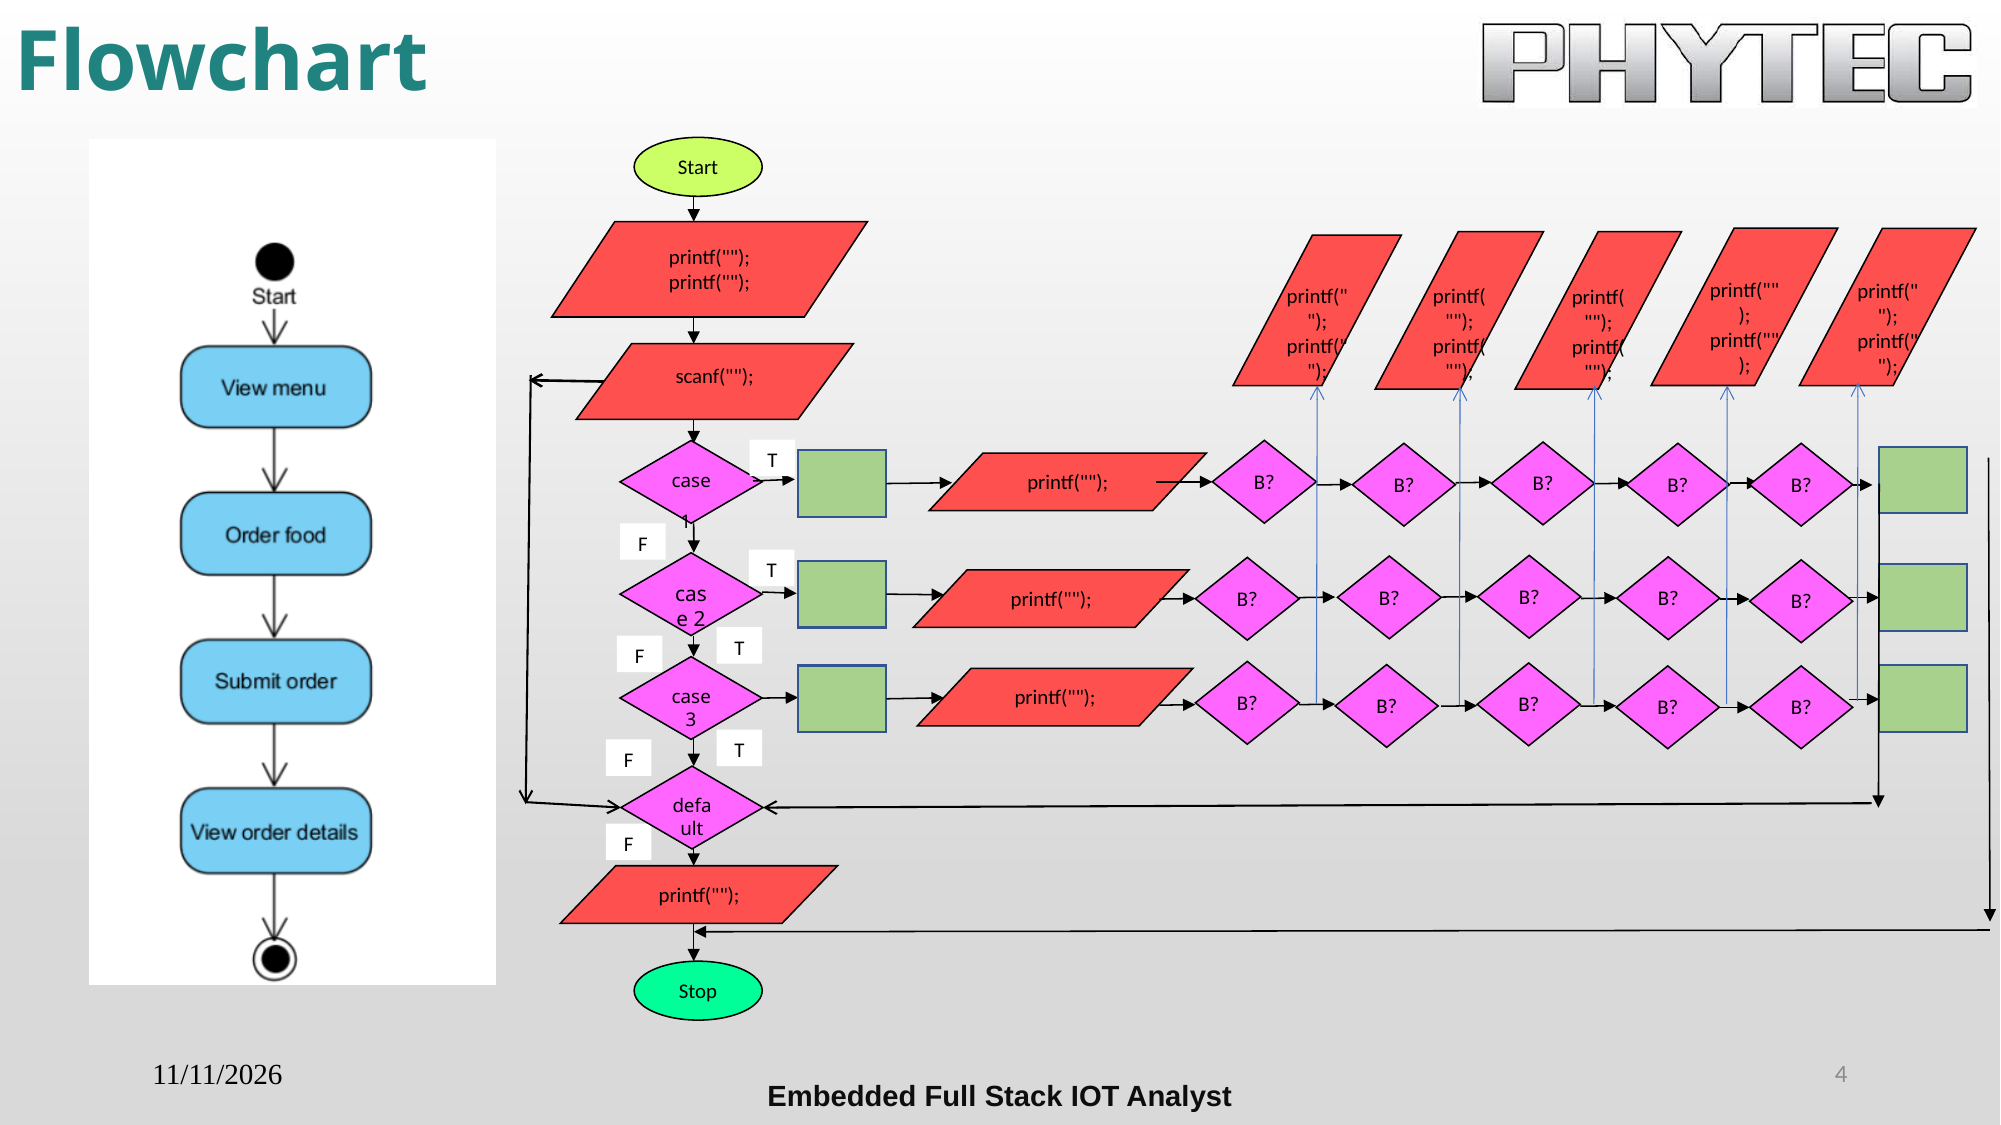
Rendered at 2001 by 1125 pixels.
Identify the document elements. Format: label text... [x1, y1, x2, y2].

slide_number [137, 1042, 588, 1103]
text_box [525, 375, 531, 802]
text_box [106, 0, 1894, 124]
text_box Flowchart [0, 0, 106, 115]
picture [1477, 17, 1977, 108]
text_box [551, 137, 1990, 1021]
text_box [763, 803, 1872, 808]
slide_number 4 [1412, 1042, 1863, 1103]
footer Embedded Full Stack IOT Analyst [662, 1065, 1338, 1125]
picture [89, 139, 496, 986]
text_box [525, 802, 621, 808]
